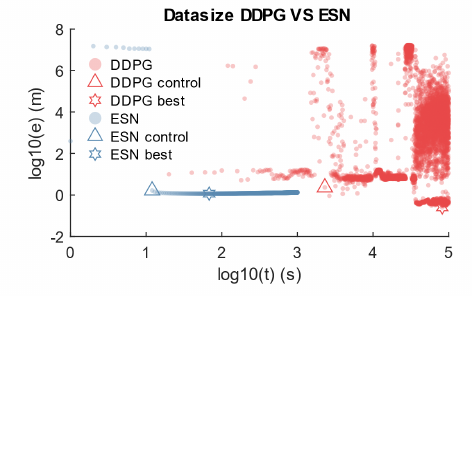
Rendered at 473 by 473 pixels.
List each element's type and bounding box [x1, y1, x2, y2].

picture [0, 0, 473, 296]
